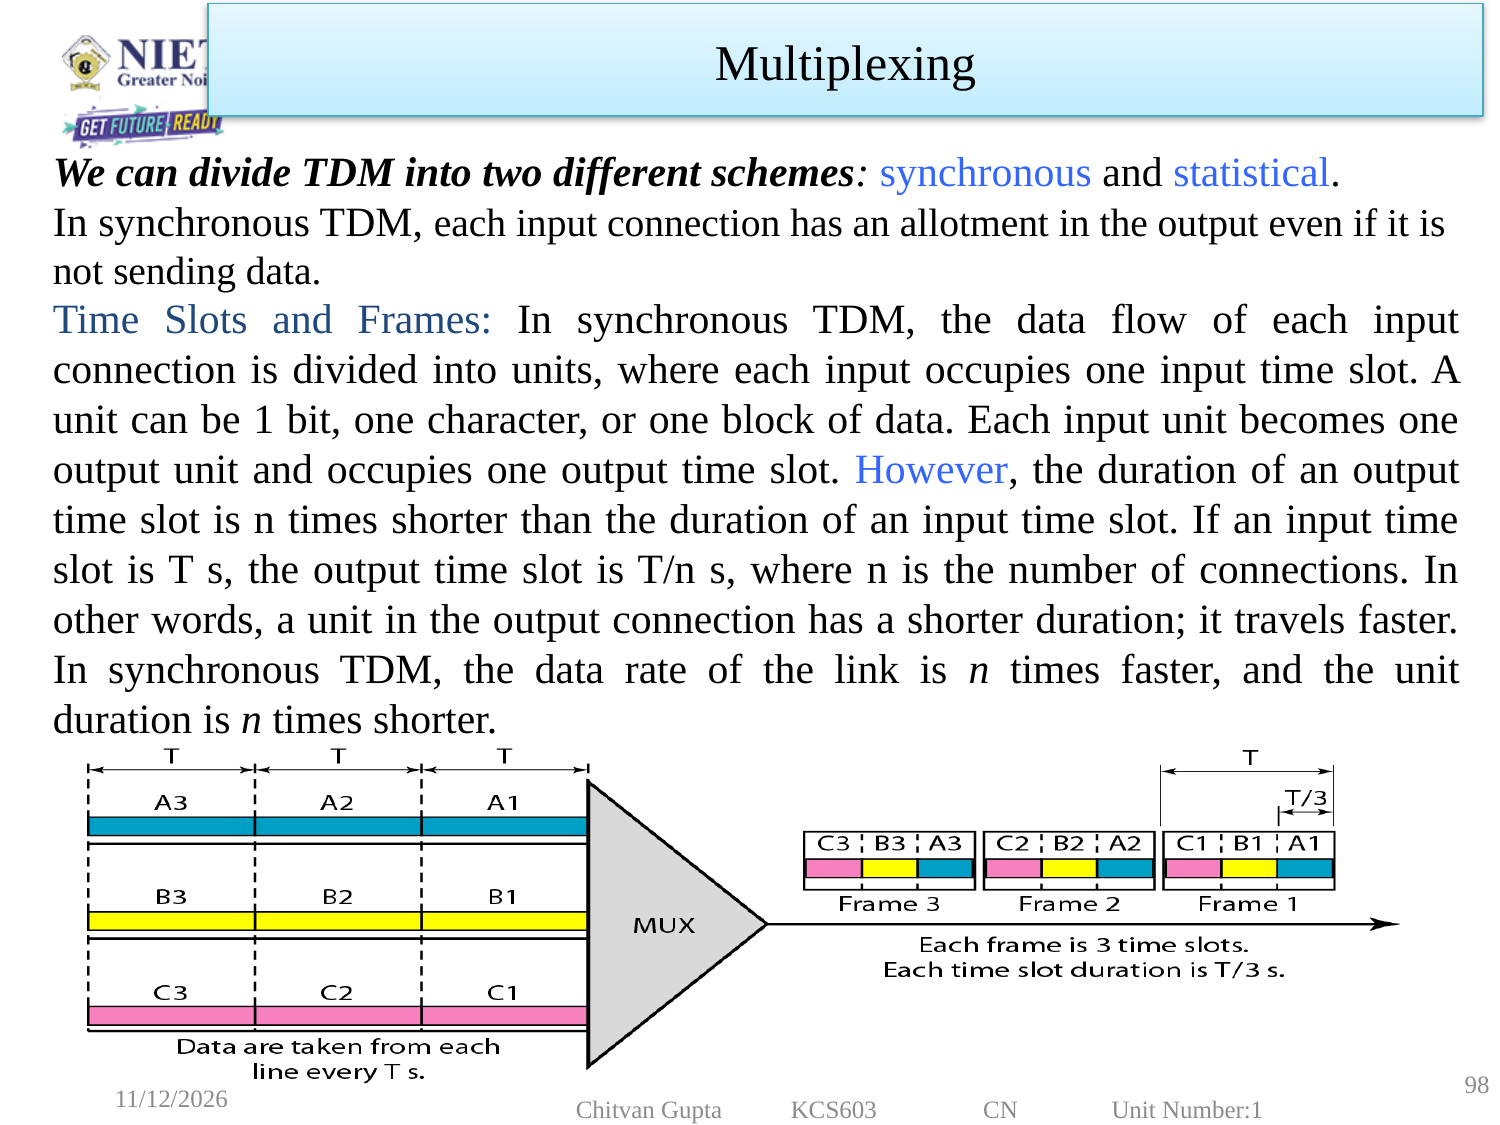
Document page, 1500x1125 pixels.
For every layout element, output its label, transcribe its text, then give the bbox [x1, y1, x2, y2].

picture [24, 24, 263, 160]
picture [87, 745, 1401, 1084]
text_box Time Slots and Frames: In synchronous TDM, the data flow of each input connection is divided into units, where each input occupies one input time slot. A unit can be 1 bit, one character, or one block of data. Each input unit becomes one output unit and occupies one output time slot. However, the duration of an output time slot is n times shorter than the duration of an input time slot. If an input time slot is T s, the output time slot is T/n s, where n is the number of connections. In other words, a unit in the output connection has a shorter duration; it travels faster. In synchronous TDM, the data rate of the link is n times faster, and the unit duration is n times shorter. [38, 284, 1475, 800]
text_box Multiplexing [207, 3, 1484, 117]
slide_number 98 [1303, 1053, 1500, 1114]
text_box 8/17/2022 [99, 1093, 450, 1125]
text_box Chitvan Gupta KCS603 CN Unit Number:1 [537, 1093, 1303, 1125]
text_box We can divide TDM into two different schemes: synchronous and statistical. In synchronous TDM, each input connection has an allotment in the output even if it is not sending data. [38, 137, 1462, 284]
